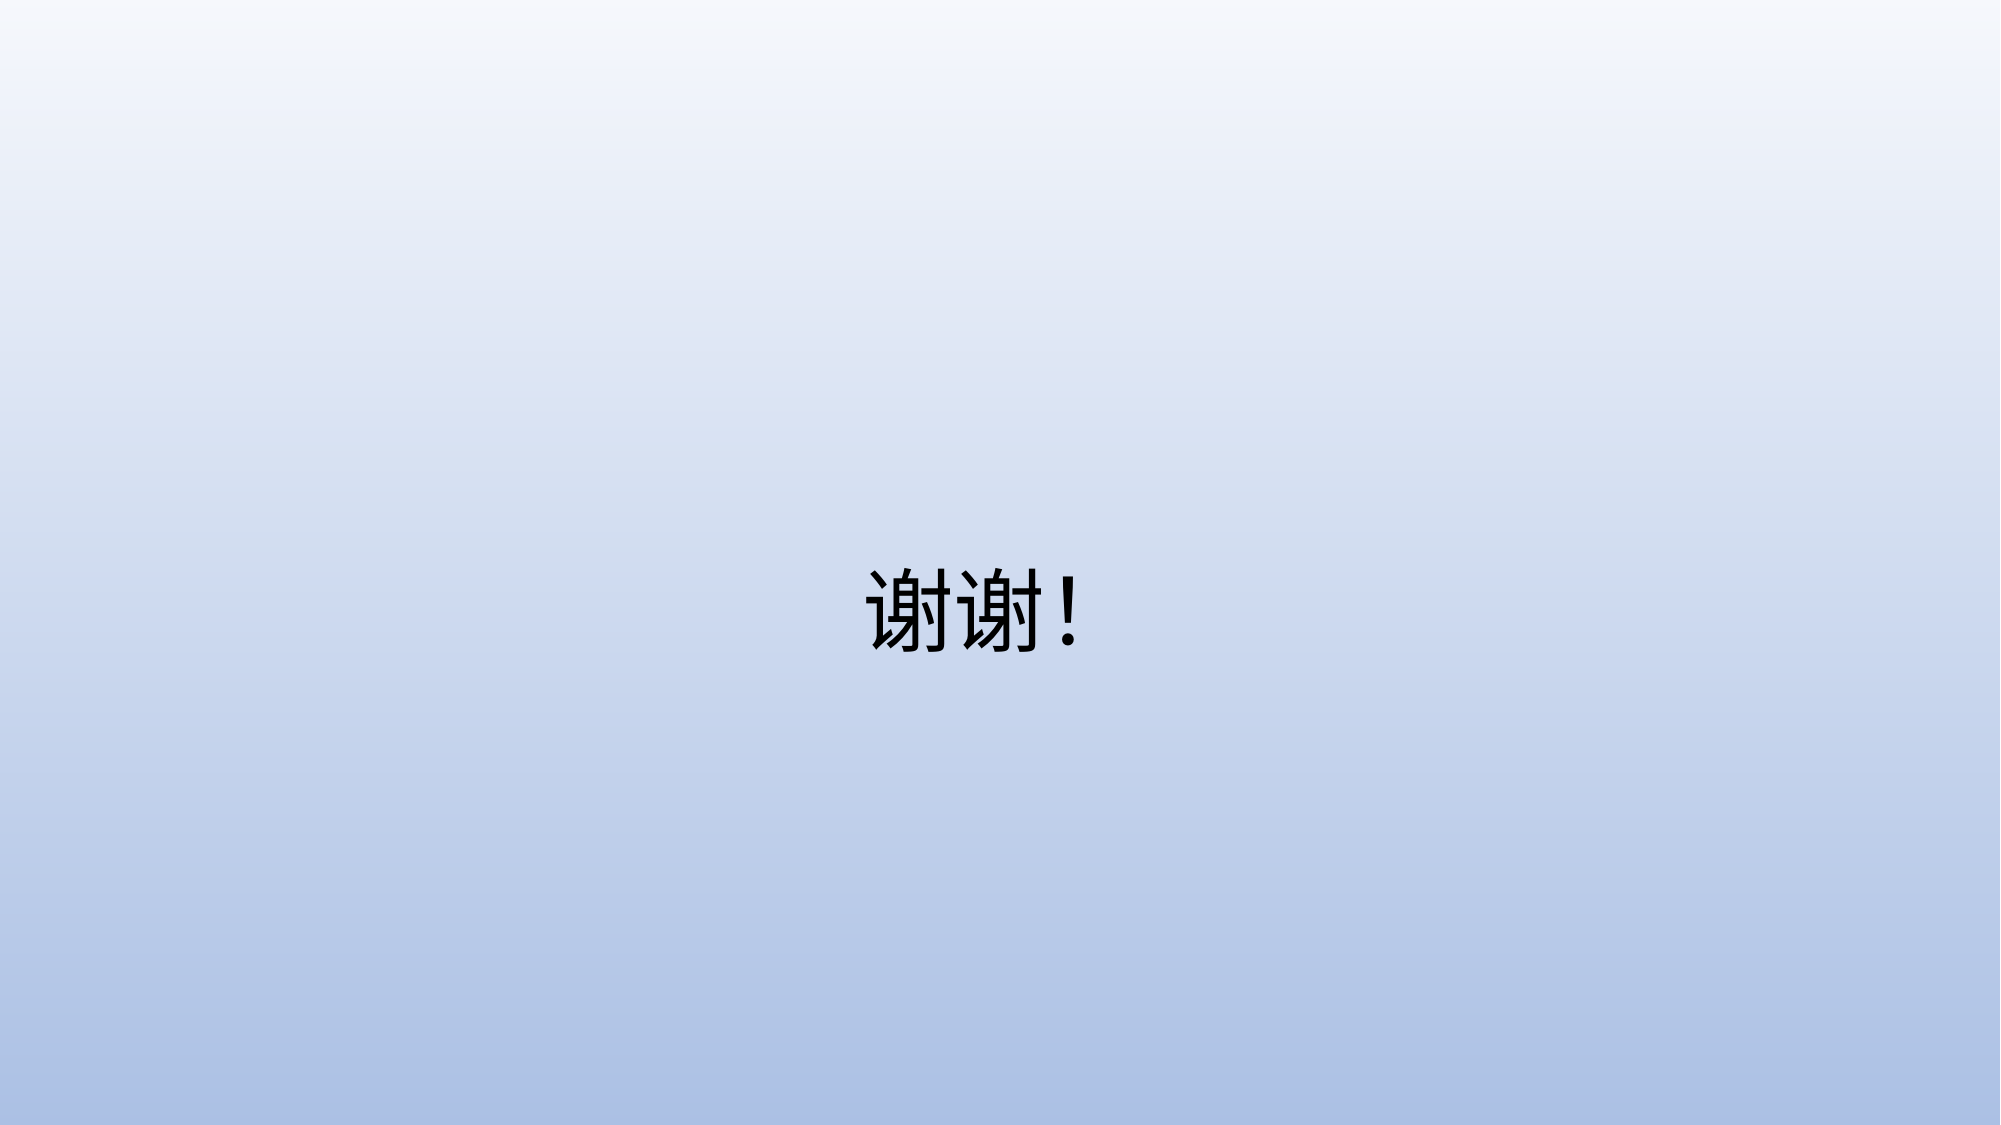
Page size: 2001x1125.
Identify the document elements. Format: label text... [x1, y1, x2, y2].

title 谢谢！ [137, 507, 1863, 725]
